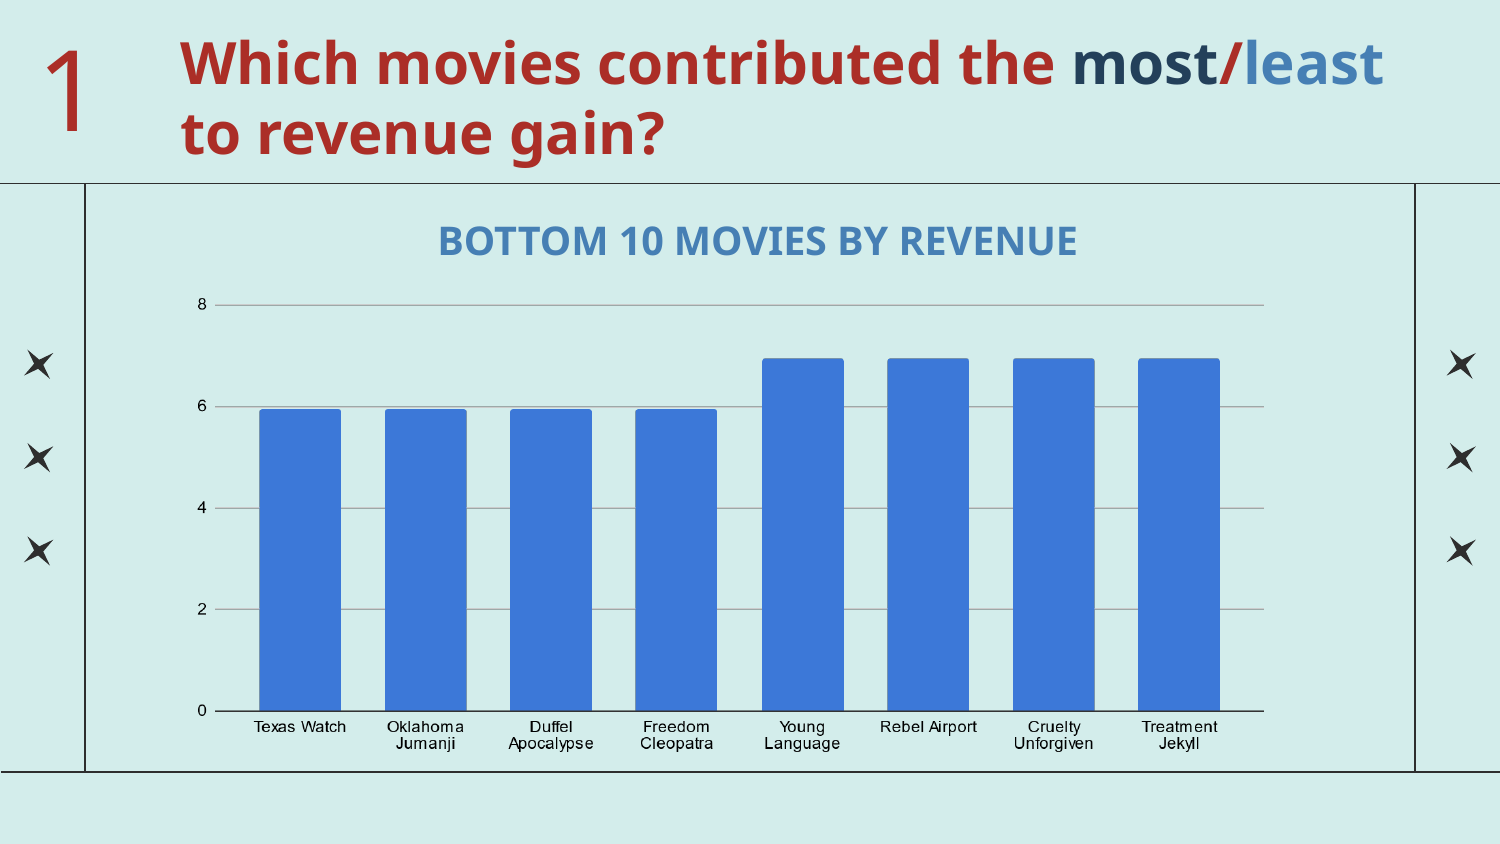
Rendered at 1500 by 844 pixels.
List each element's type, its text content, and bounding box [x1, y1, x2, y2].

picture [153, 271, 1290, 778]
title Which movies contributed the most/least to revenue gain? [180, 22, 1447, 166]
text_box 1 [7, 11, 132, 161]
text_box BOTTOM 10 MOVIES BY REVENUE [209, 200, 1306, 260]
